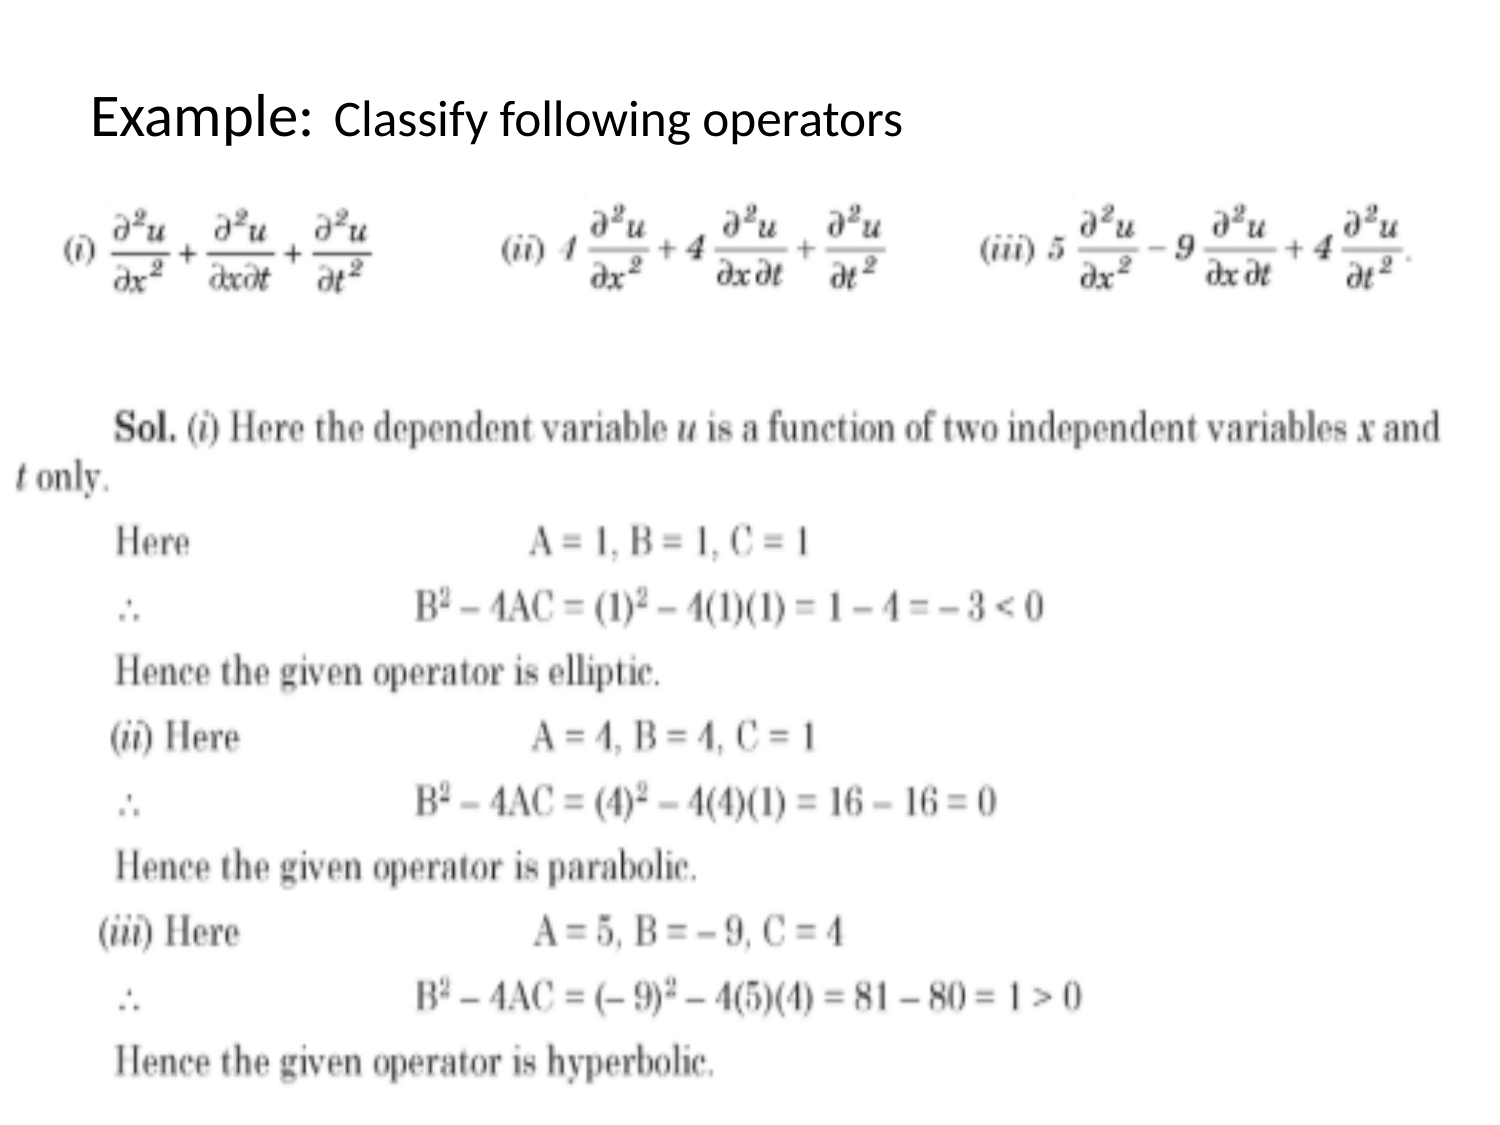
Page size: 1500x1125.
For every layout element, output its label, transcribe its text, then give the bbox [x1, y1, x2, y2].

title Example: Classify following operators [75, 45, 1425, 161]
picture [24, 188, 1496, 307]
picture [2, 396, 1496, 1107]
